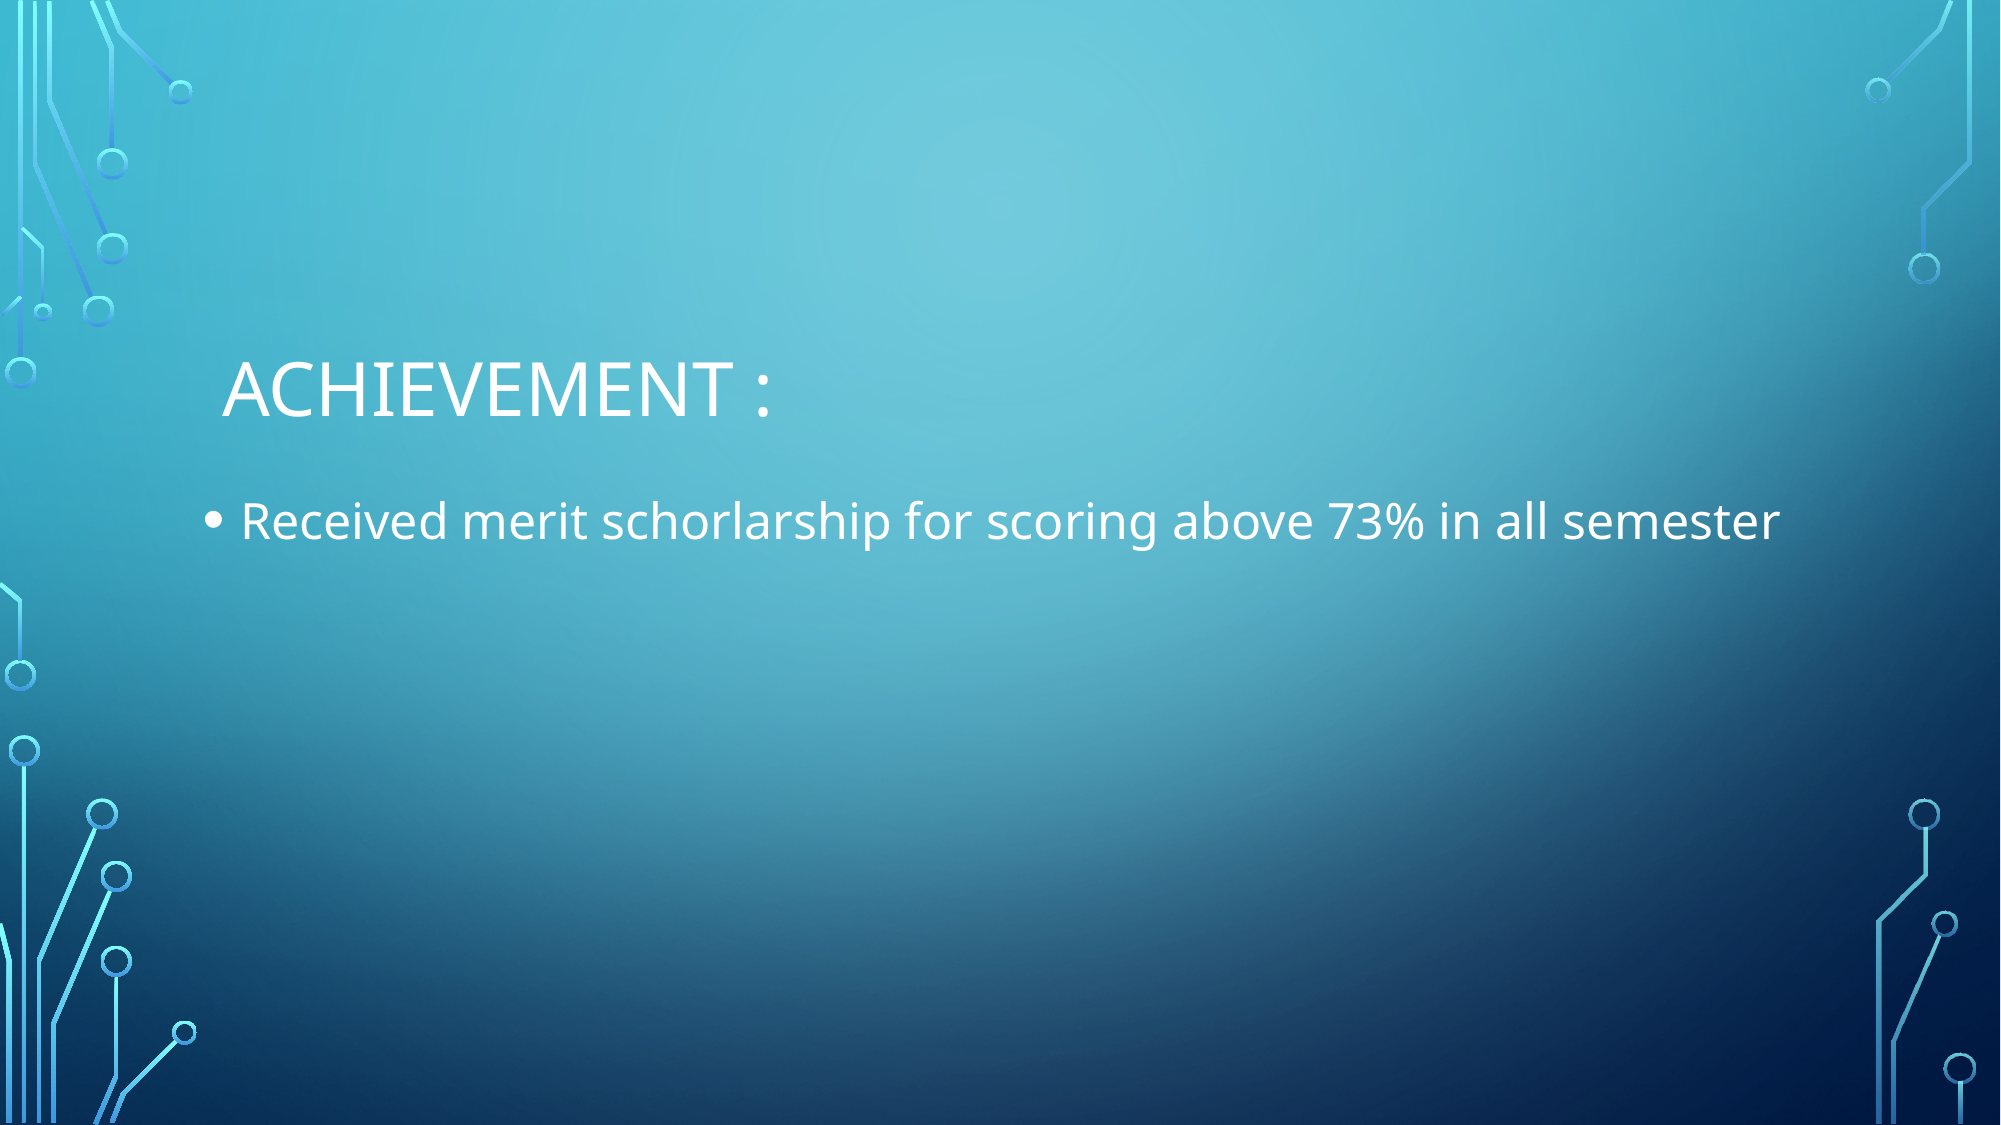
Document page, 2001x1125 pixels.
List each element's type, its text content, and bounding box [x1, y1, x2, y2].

title Achievement : [187, 271, 1813, 469]
list Received merit schorlarship for scoring above 73% in all semester [187, 469, 1813, 1024]
